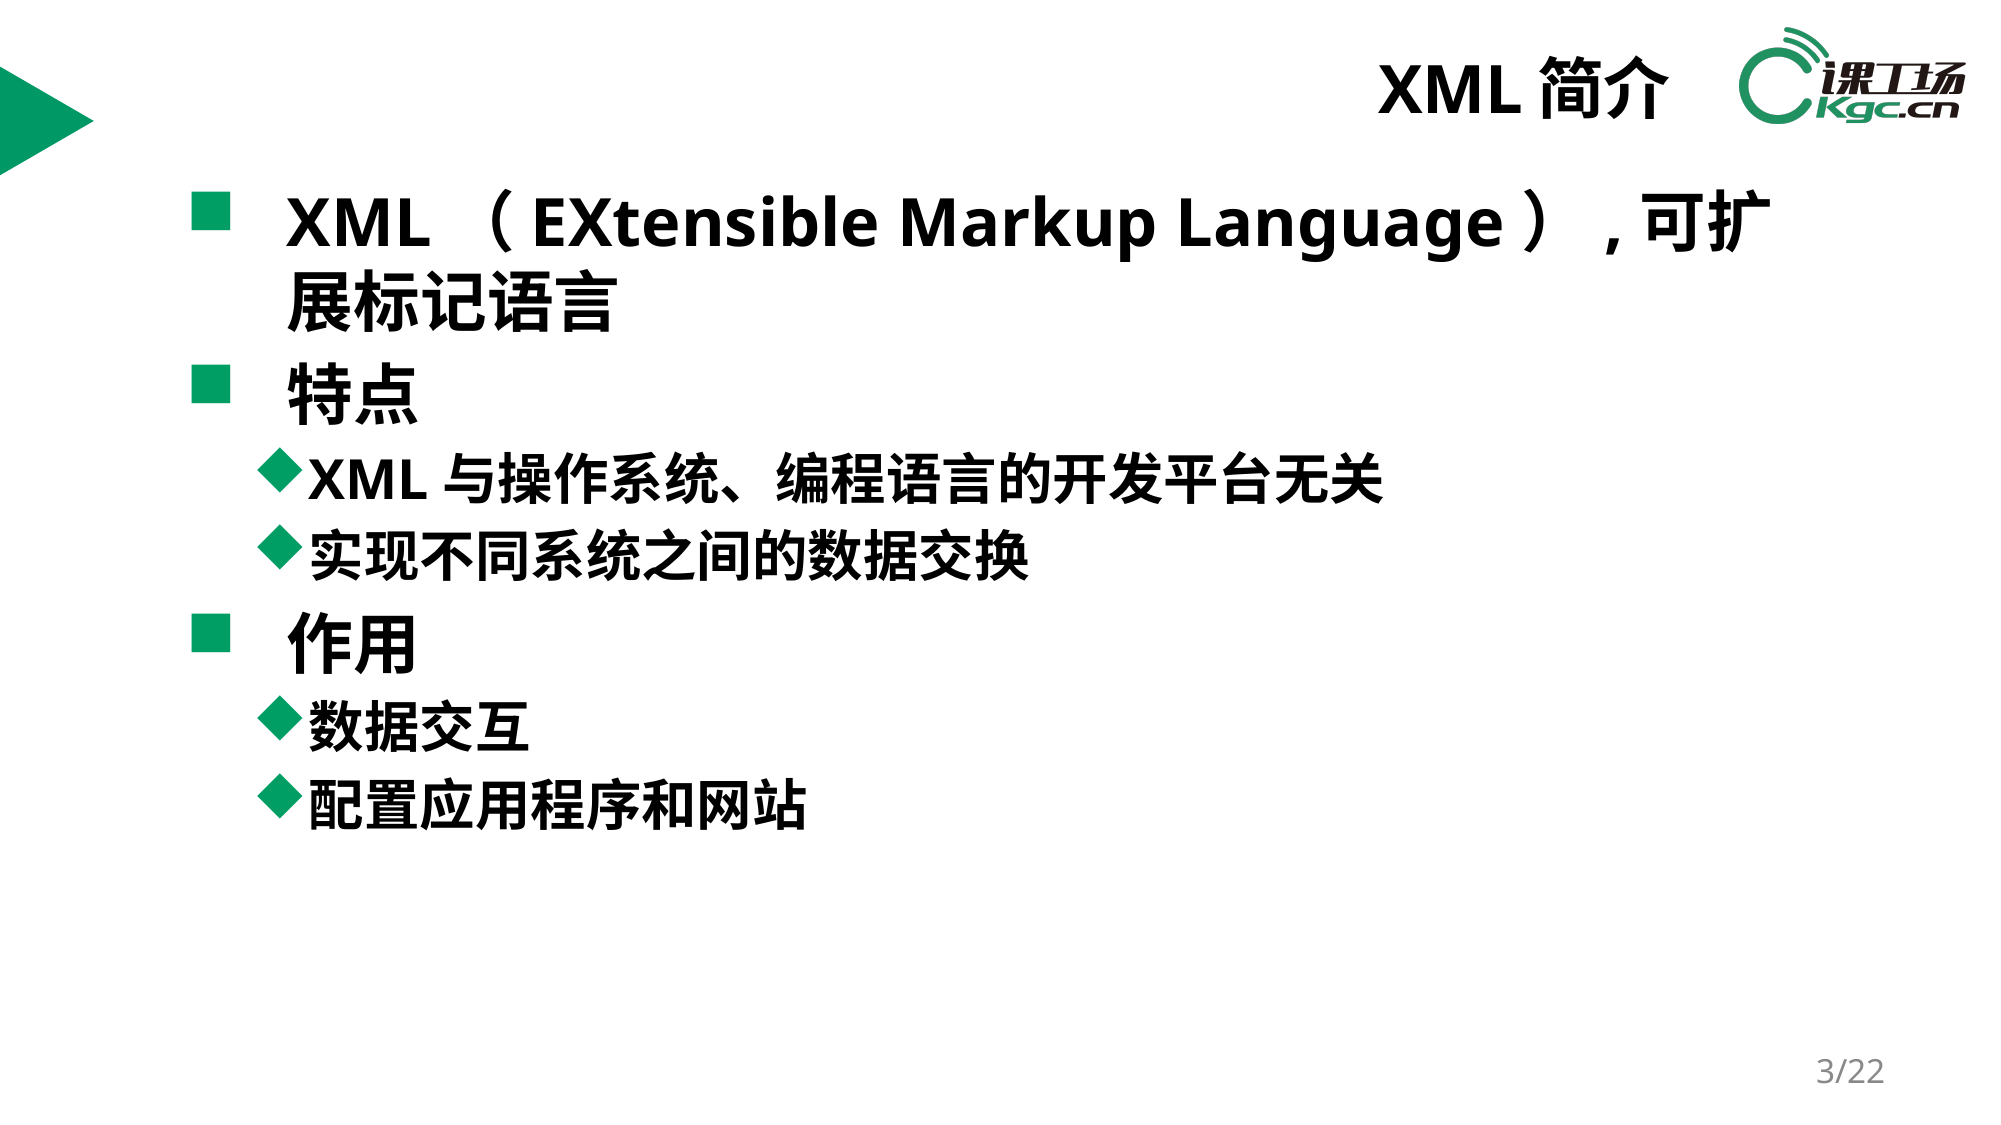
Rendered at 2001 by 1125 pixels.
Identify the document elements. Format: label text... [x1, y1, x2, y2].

picture [1739, 27, 1966, 124]
slide_number /22 [1433, 1042, 1901, 1104]
title XML简介 [1363, 31, 1711, 143]
list XML（EXtensible Markup Language）,可扩展标记语言 特点 XML与操作系统、编程语言的开发平台无关 实现不同系统之间的数据交换 作用 数据交互 配置应用程序和网站 [171, 171, 1844, 915]
